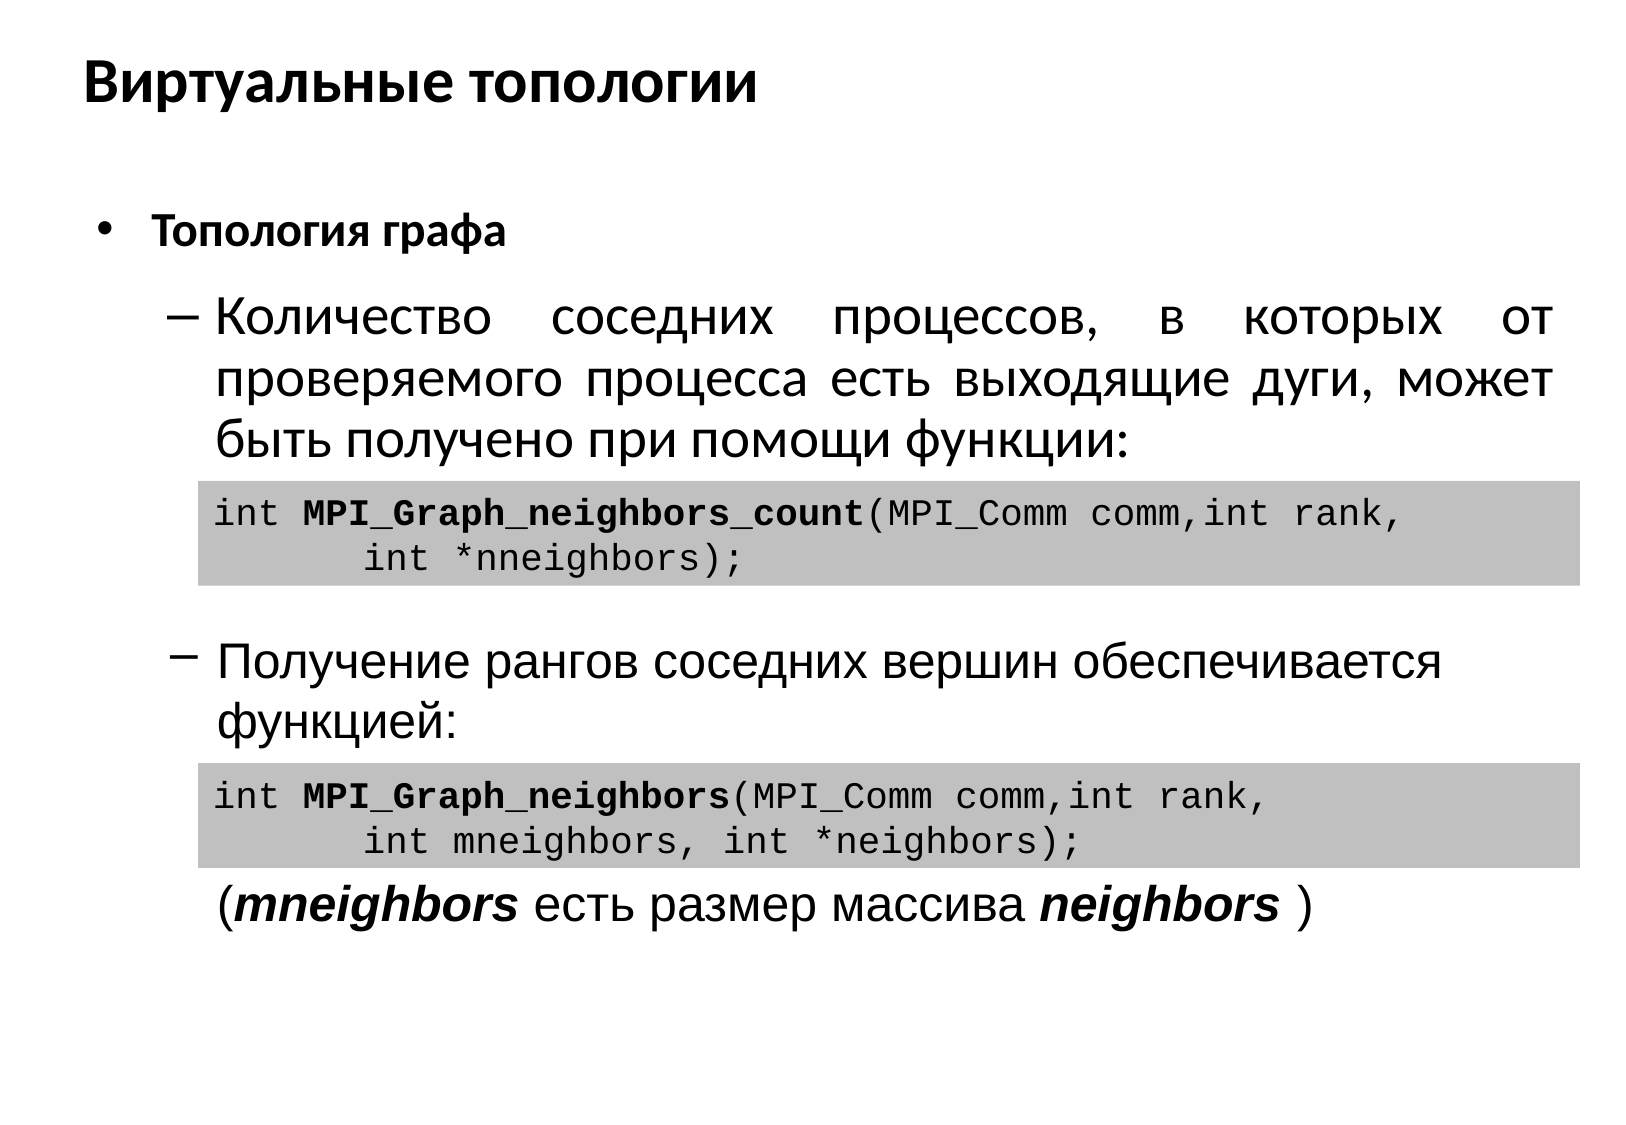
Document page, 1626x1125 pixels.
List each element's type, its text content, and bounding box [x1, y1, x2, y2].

text_box int MPI_Graph_neighbors(MPI_Comm comm,int rank, int mneighbors, int *neighbors); [198, 763, 1580, 868]
list Топология графа Количество соседних процессов, в которых от проверяемого процесса есть выходящие дуги, может быть получено при помощи функции: [80, 196, 1569, 355]
title Виртуальные топологии [67, 30, 1581, 124]
text_box int MPI_Graph_neighbors_count(MPI_Comm comm,int rank, int *nneighbors); [198, 480, 1580, 586]
text_box Получение рангов соседних вершин обеспечивается функцией: (mneighbors есть размер массива neighbors ) [80, 621, 1568, 988]
list Топология графа Количество соседних процессов, в которых от проверяемого процесса есть выходящие дуги, может быть получено при помощи функции: [80, 358, 1569, 372]
list Топология графа Количество соседних процессов, в которых от проверяемого процесса есть выходящие дуги, может быть получено при помощи функции: [80, 373, 1569, 480]
